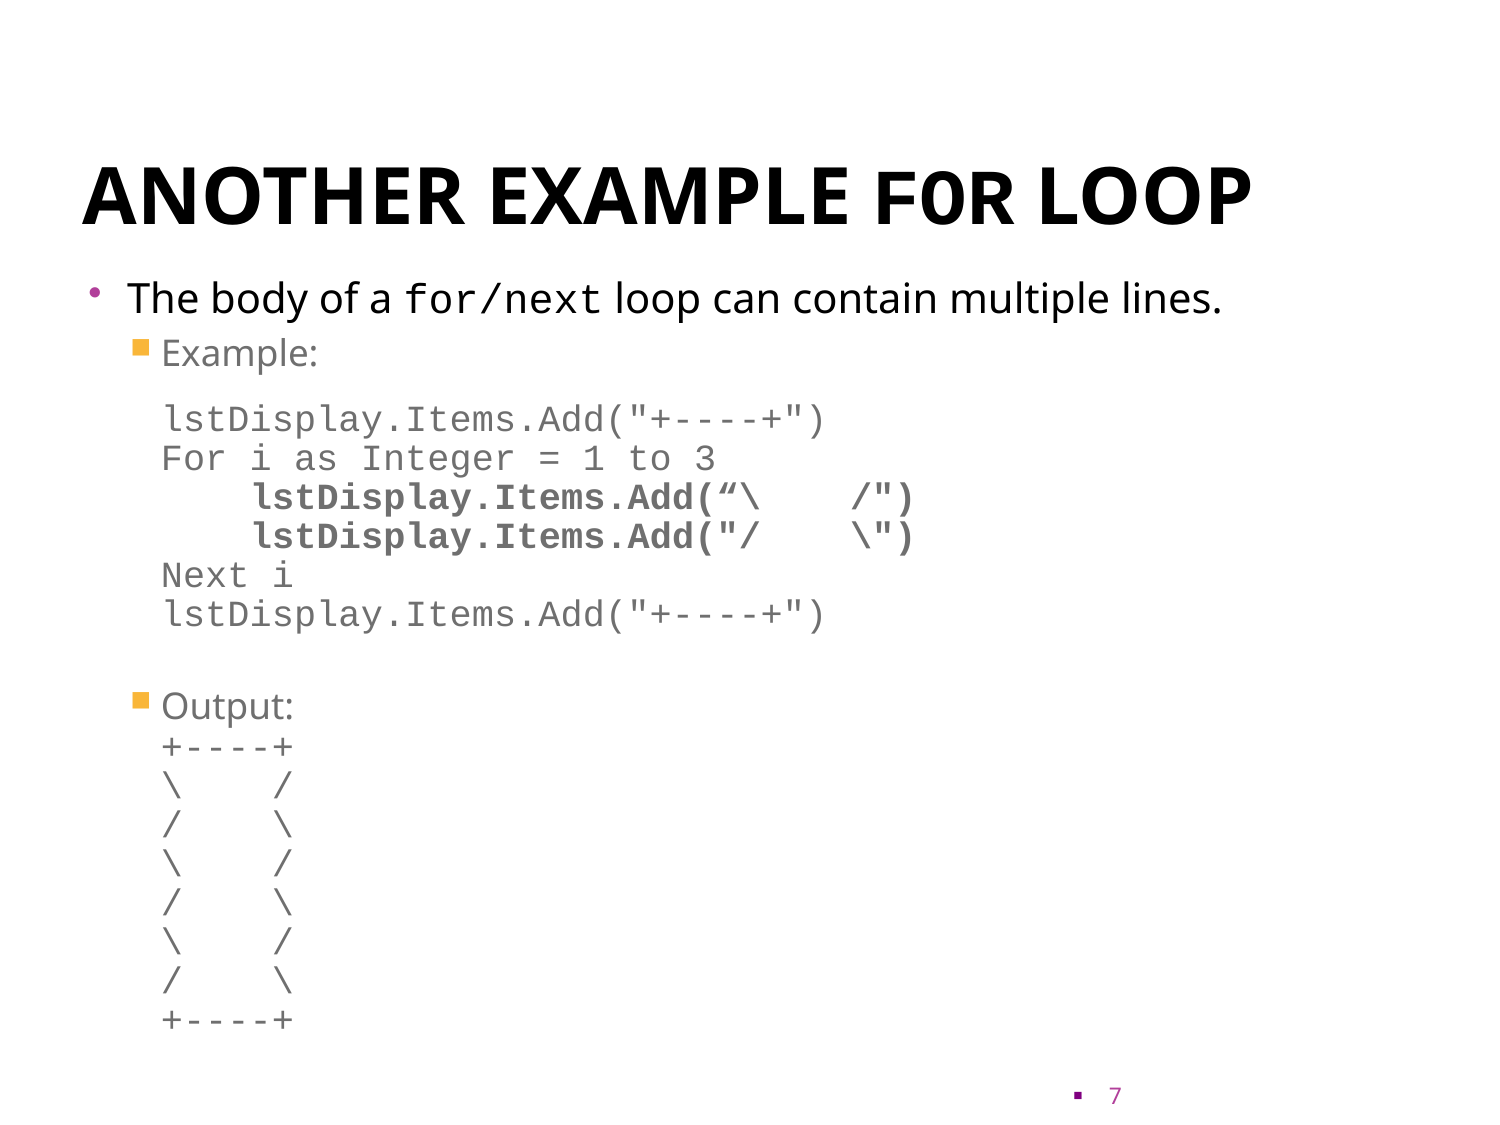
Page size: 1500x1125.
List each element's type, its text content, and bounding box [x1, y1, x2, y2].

title Another example for loop [75, 52, 1263, 240]
list The body of a for/next loop can contain multiple lines. Example: lstDisplay.Items.Add("+----+") For i as Integer = 1 to 3 lstDisplay.Items.Add(“\ /") lstDisplay.Items.Add("/ \") Next i lstDisplay.Items.Add("+----+") Output: +----+ \ / / \ \ / / \ \ / / \ +----+ [75, 264, 1263, 1059]
slide_number 7 [1025, 1075, 1122, 1113]
